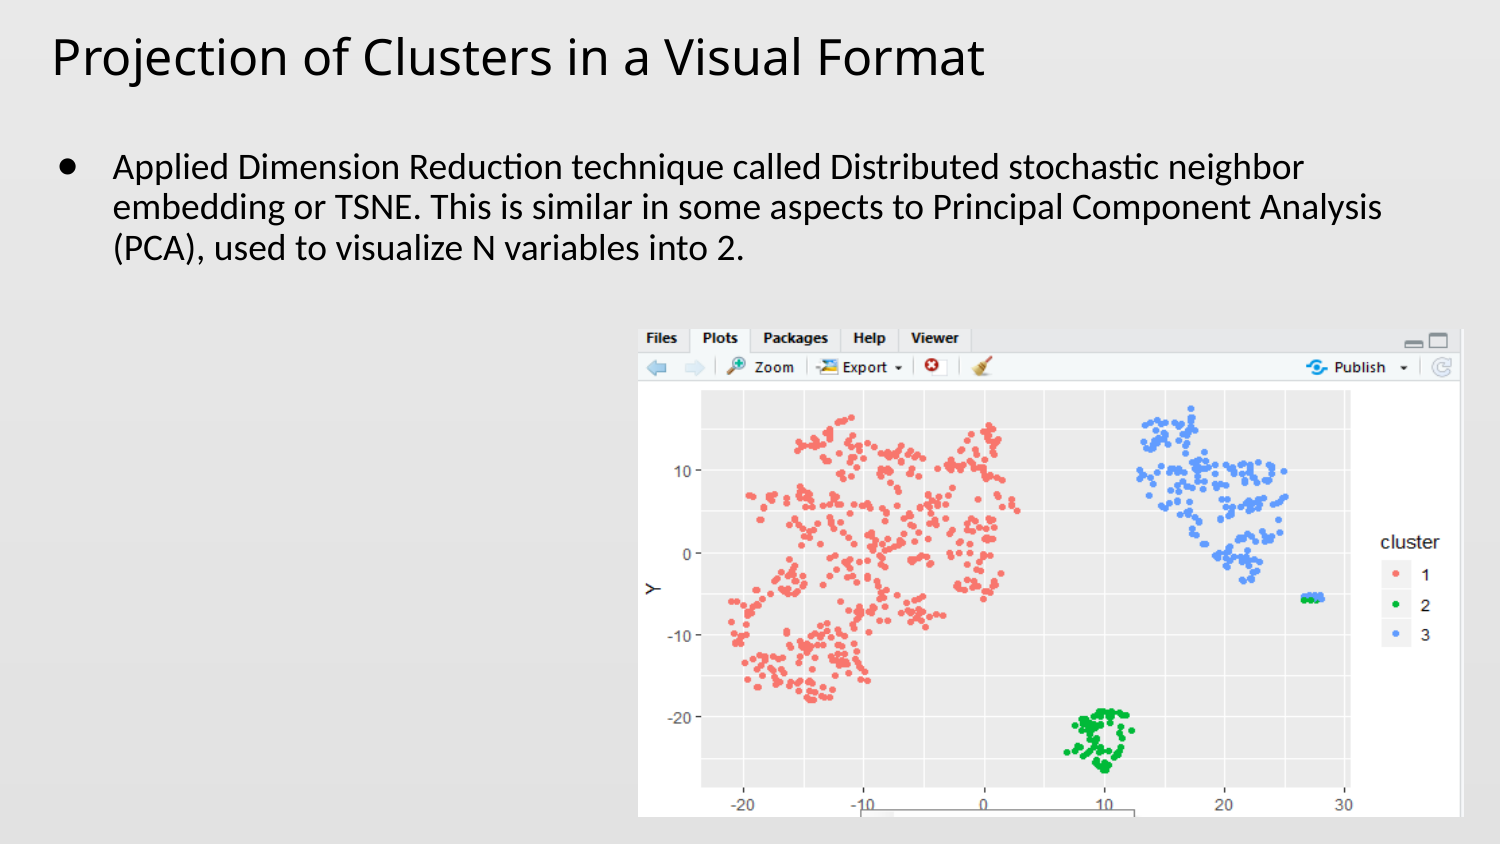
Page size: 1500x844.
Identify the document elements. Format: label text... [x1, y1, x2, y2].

list Applied Dimension Reduction technique called Distributed stochastic neighbor embedding or TSNE. This is similar in some aspects to Principal Component Analysis (PCA), used to visualize N variables into 2. [22, 131, 1449, 817]
picture [638, 329, 1464, 817]
title Projection of Clusters in a Visual Format [36, 17, 1435, 112]
